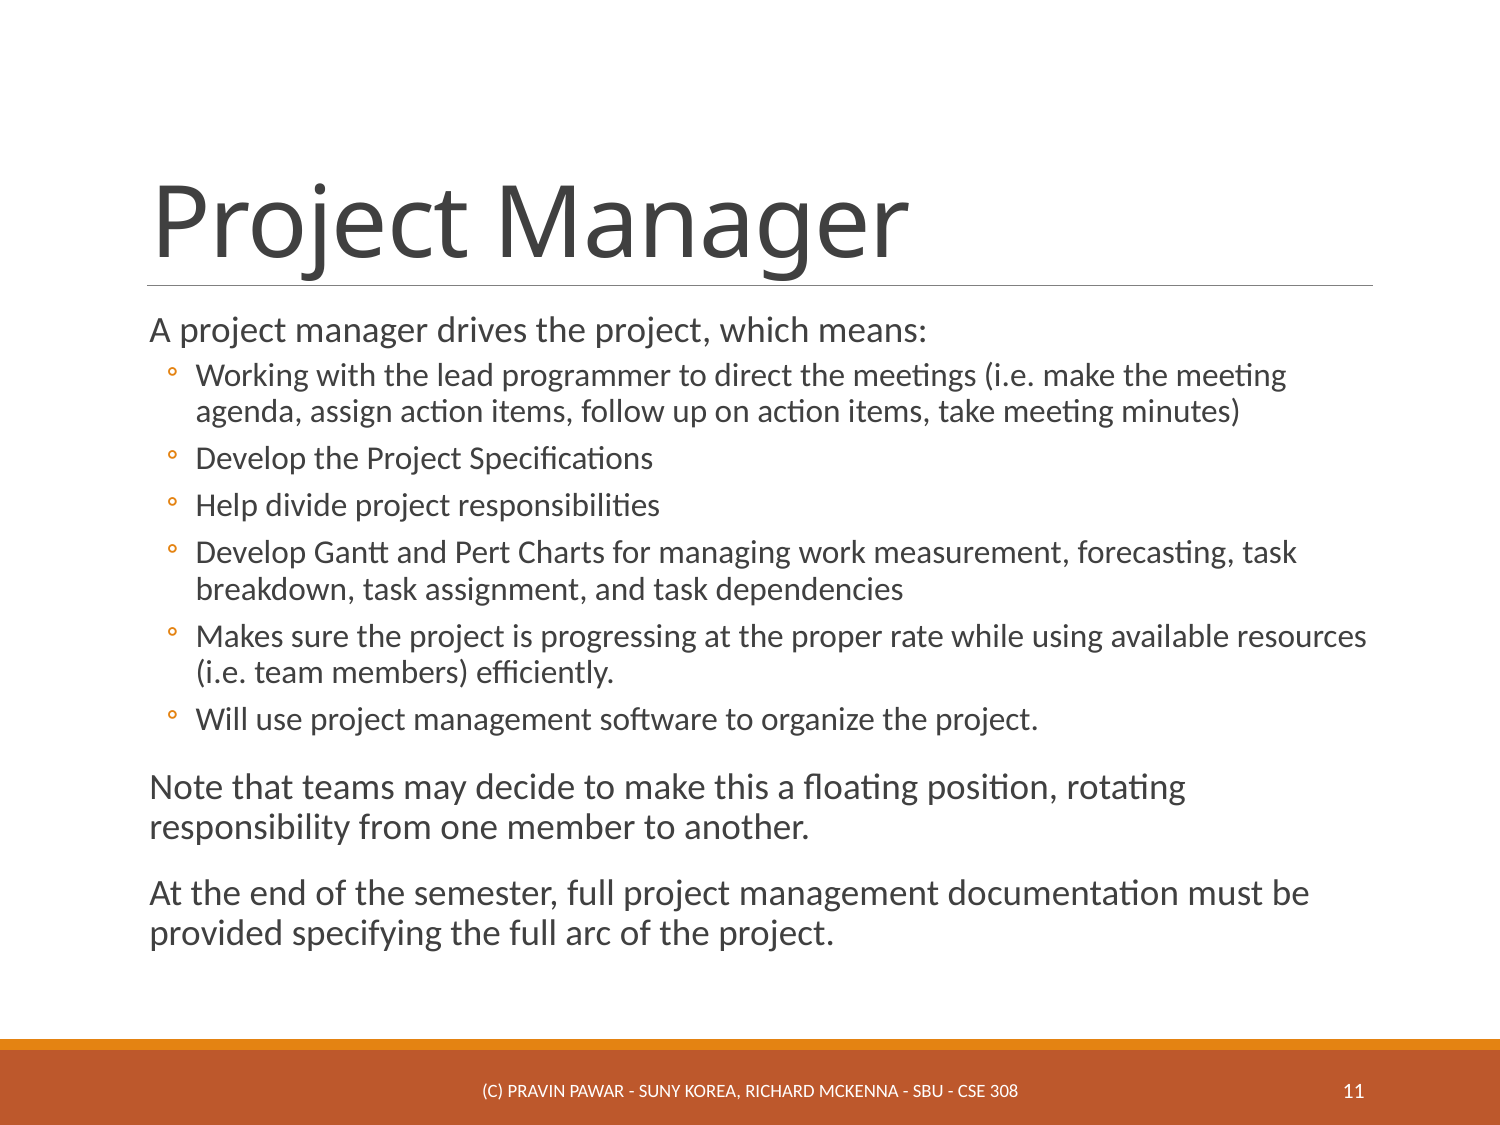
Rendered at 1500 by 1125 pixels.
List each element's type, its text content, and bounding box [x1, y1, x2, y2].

footer (c) Pravin Pawar - SUNY Korea, Richard McKenna - SBU - CSE 308 [453, 1059, 1047, 1120]
slide_number 11 [1218, 1059, 1380, 1120]
list A project manager drives the project, which means: Working with the lead programmer to direct the meetings (i.e. make the meeting agenda, assign action items, follow up on action items, take meeting minutes) Develop the Project Specifications Help divide project responsibilities Develop Gantt and Pert Charts for managing work measurement, forecasting, task breakdown, task assignment, and task dependencies Makes sure the project is progressing at the proper rate while using available resources (i.e. team members) efficiently. Will use project management software to organize the project. Note that teams may decide to make this a floating position, rotating responsibility from one member to another. At the end of the semester, full project management documentation must be provided specifying the full arc of the project. [135, 302, 1373, 963]
title Project Manager [135, 47, 1373, 285]
